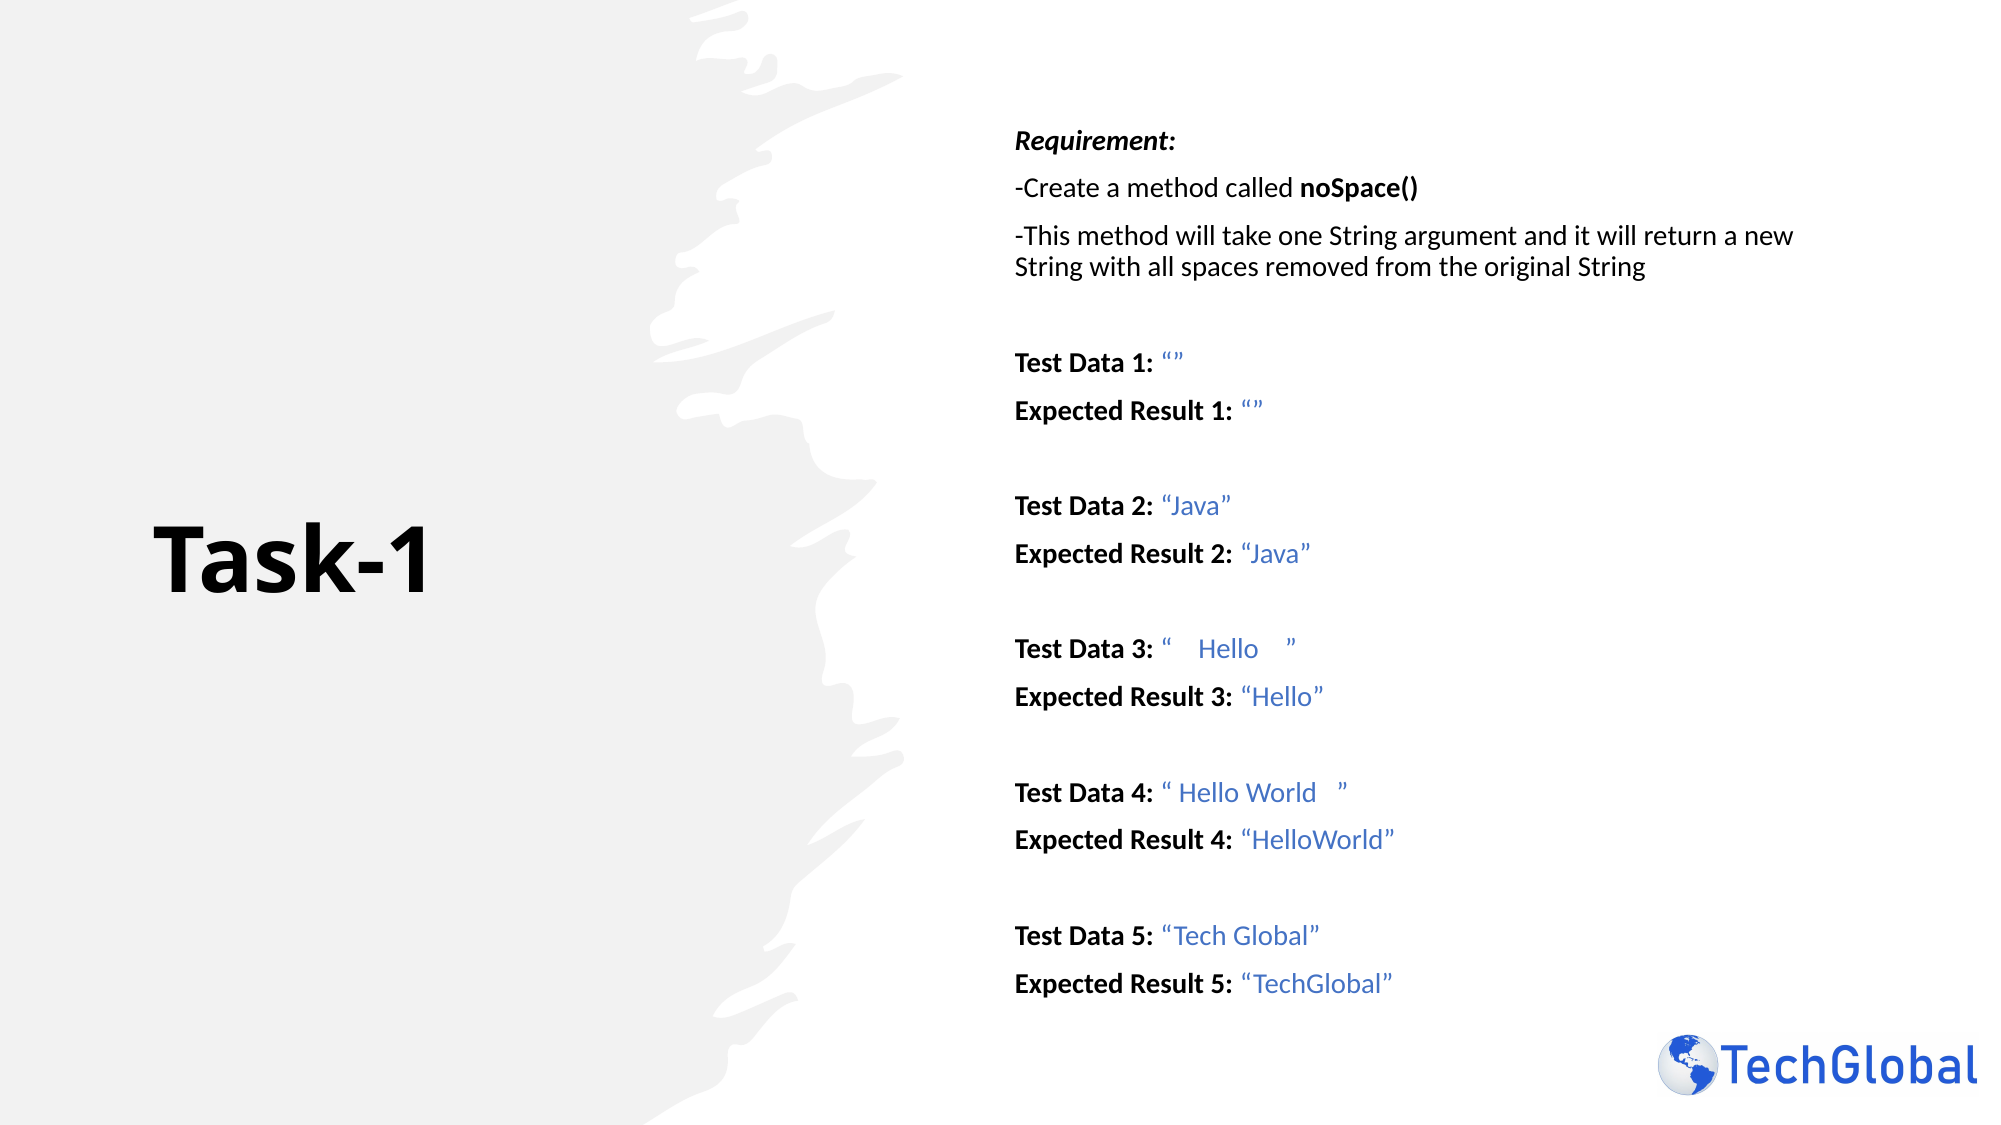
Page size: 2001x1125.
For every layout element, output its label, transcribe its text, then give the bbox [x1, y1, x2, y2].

text_box [0, 0, 904, 1125]
picture [1656, 1032, 1979, 1097]
title Task-1 [137, 116, 800, 1008]
list Requirement: -Create a method called noSpace() -This method will take one String argument and it will return a new String with all spaces removed from the original String Test Data 1: “” Expected Result 1: “” Test Data 2: “Java” Expected Result 2: “Java” Test Data 3: “ Hello ” Expected Result 3: “Hello” Test Data 4: “ Hello World ” Expected Result 4: “HelloWorld” Test Data 5: “Tech Global” Expected Result 5: “TechGlobal” [999, 116, 1863, 1008]
text_box [645, 0, 2000, 1125]
